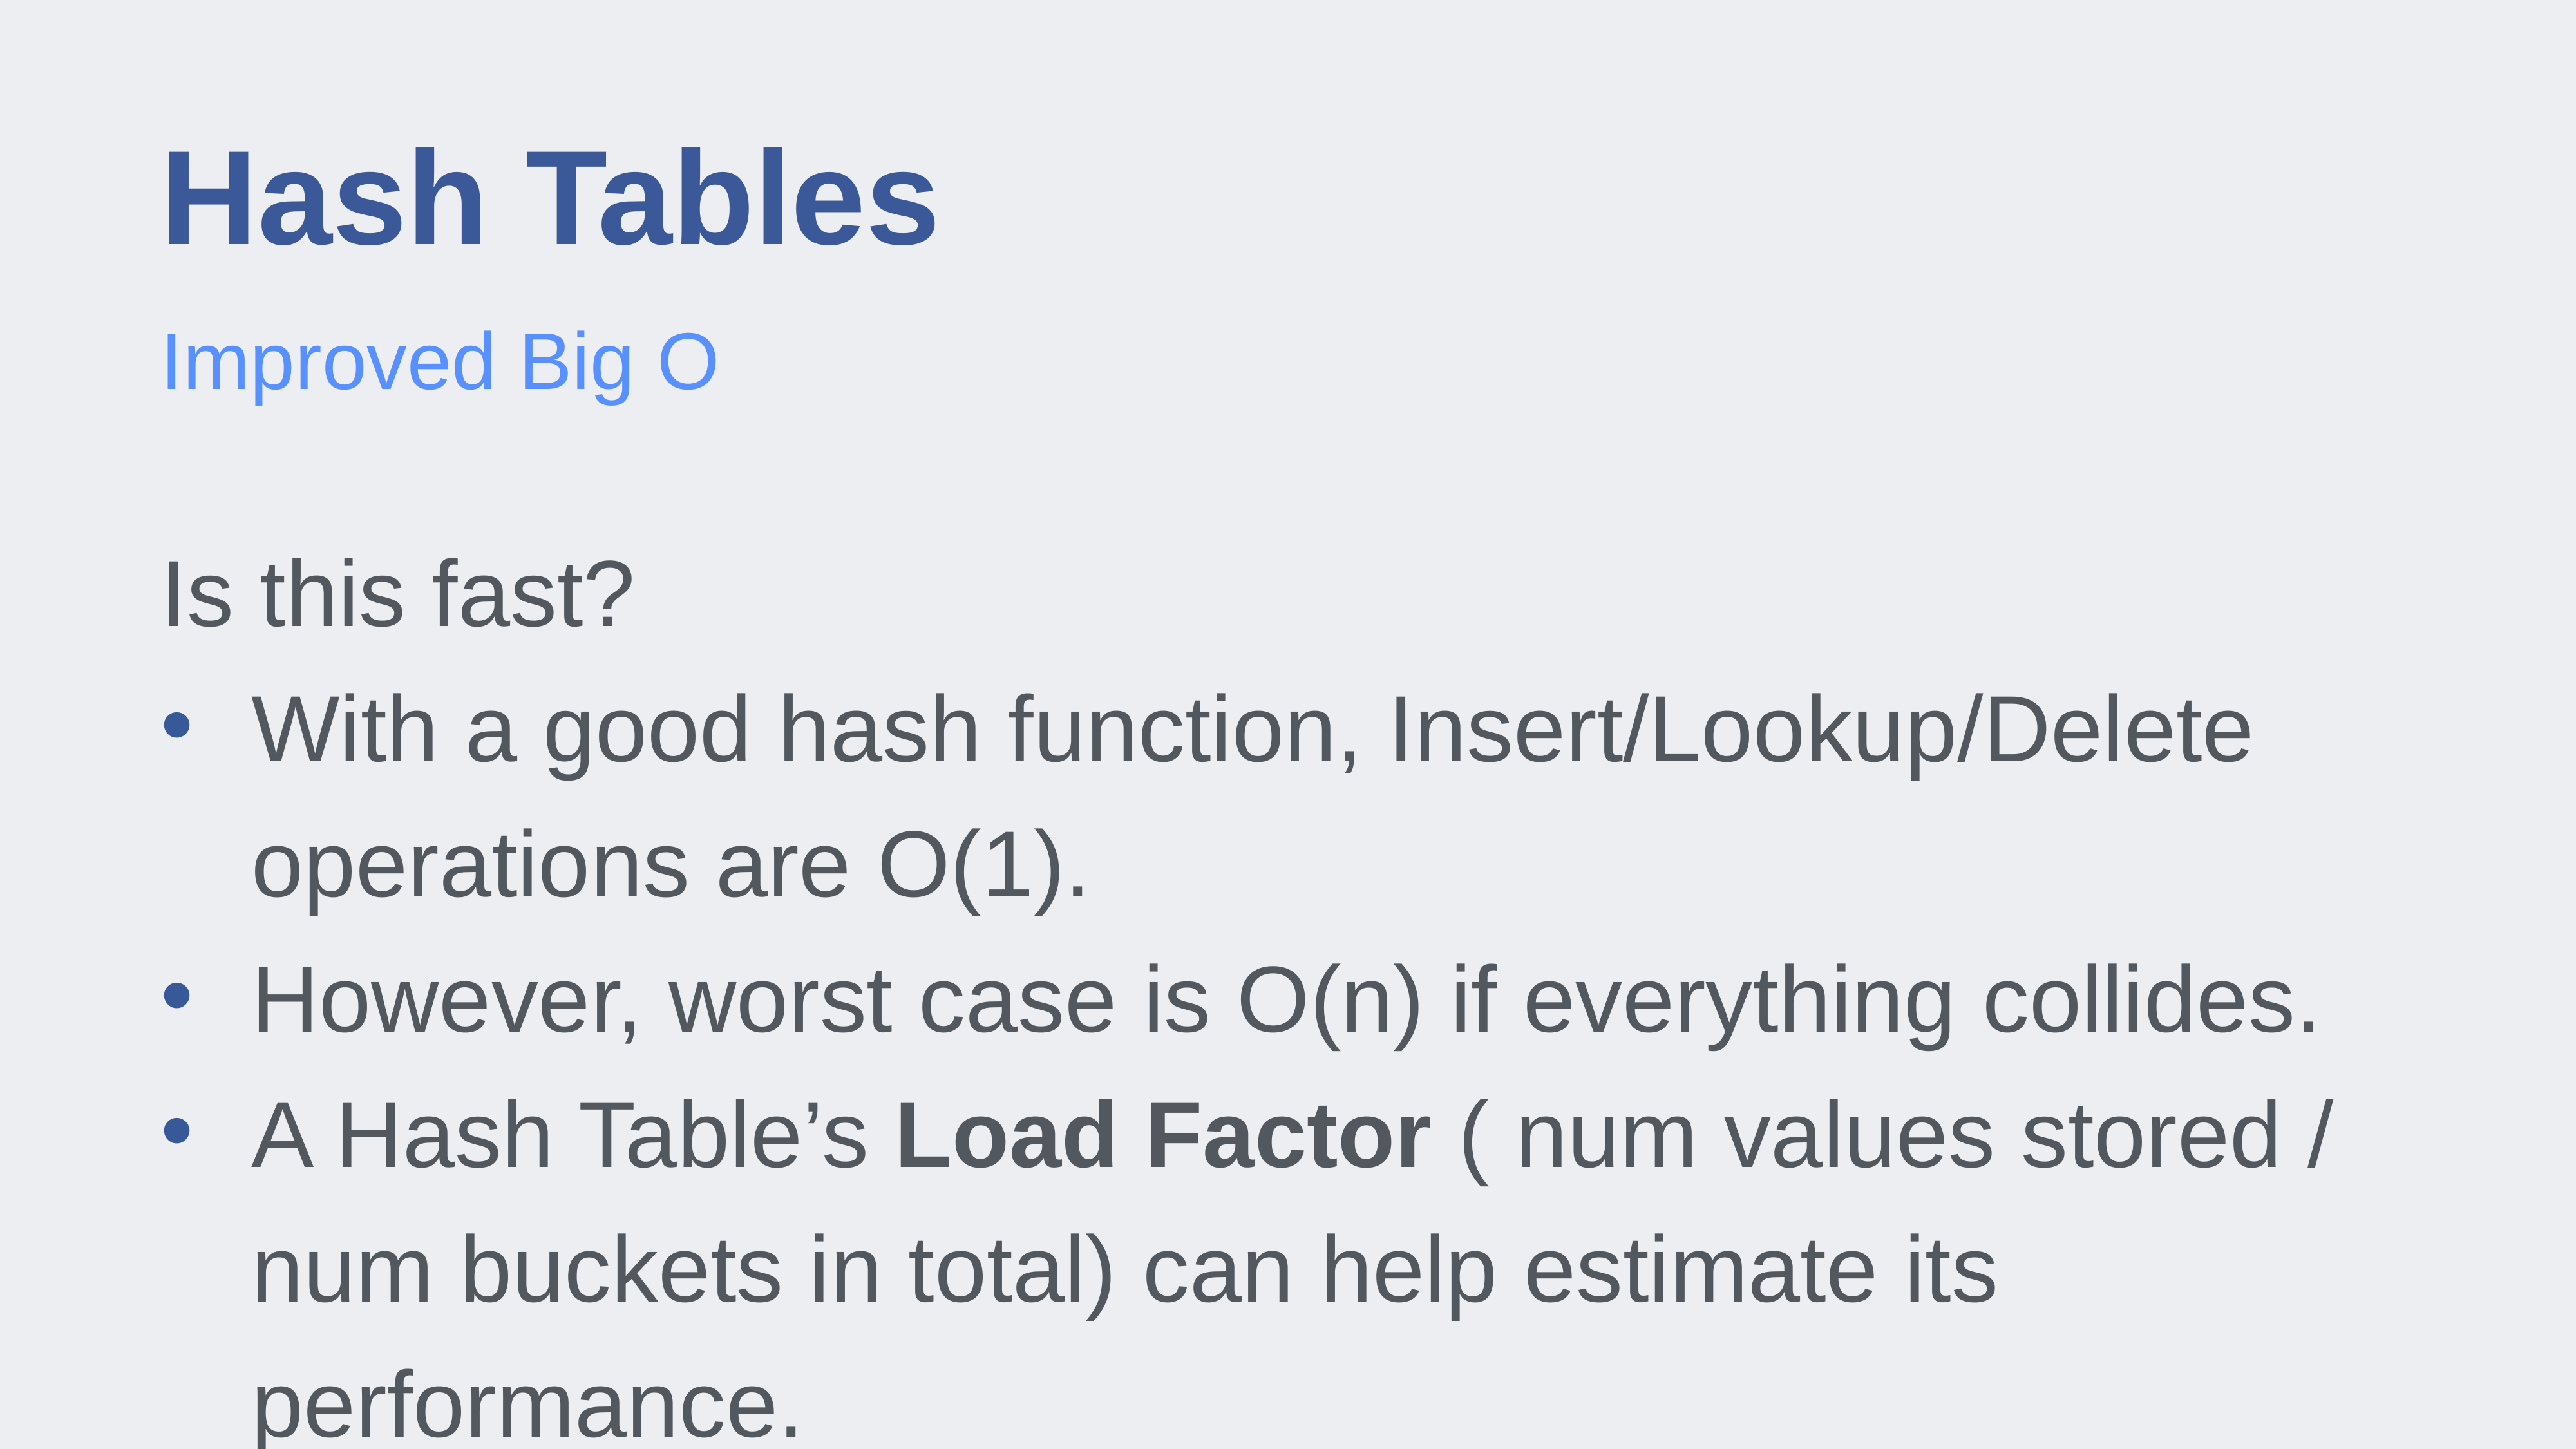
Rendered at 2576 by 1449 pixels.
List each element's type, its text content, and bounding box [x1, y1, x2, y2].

list Improved Big O [160, 308, 2415, 427]
title Hash Tables [160, 109, 2415, 305]
list Is this fast? With a good hash function, Insert/Lookup/Delete operations are O(1). However, worst case is O(n) if everything collides. A Hash Table’s Load Factor ( num values stored / num buckets in total) can help estimate its performance. [160, 509, 2415, 1449]
